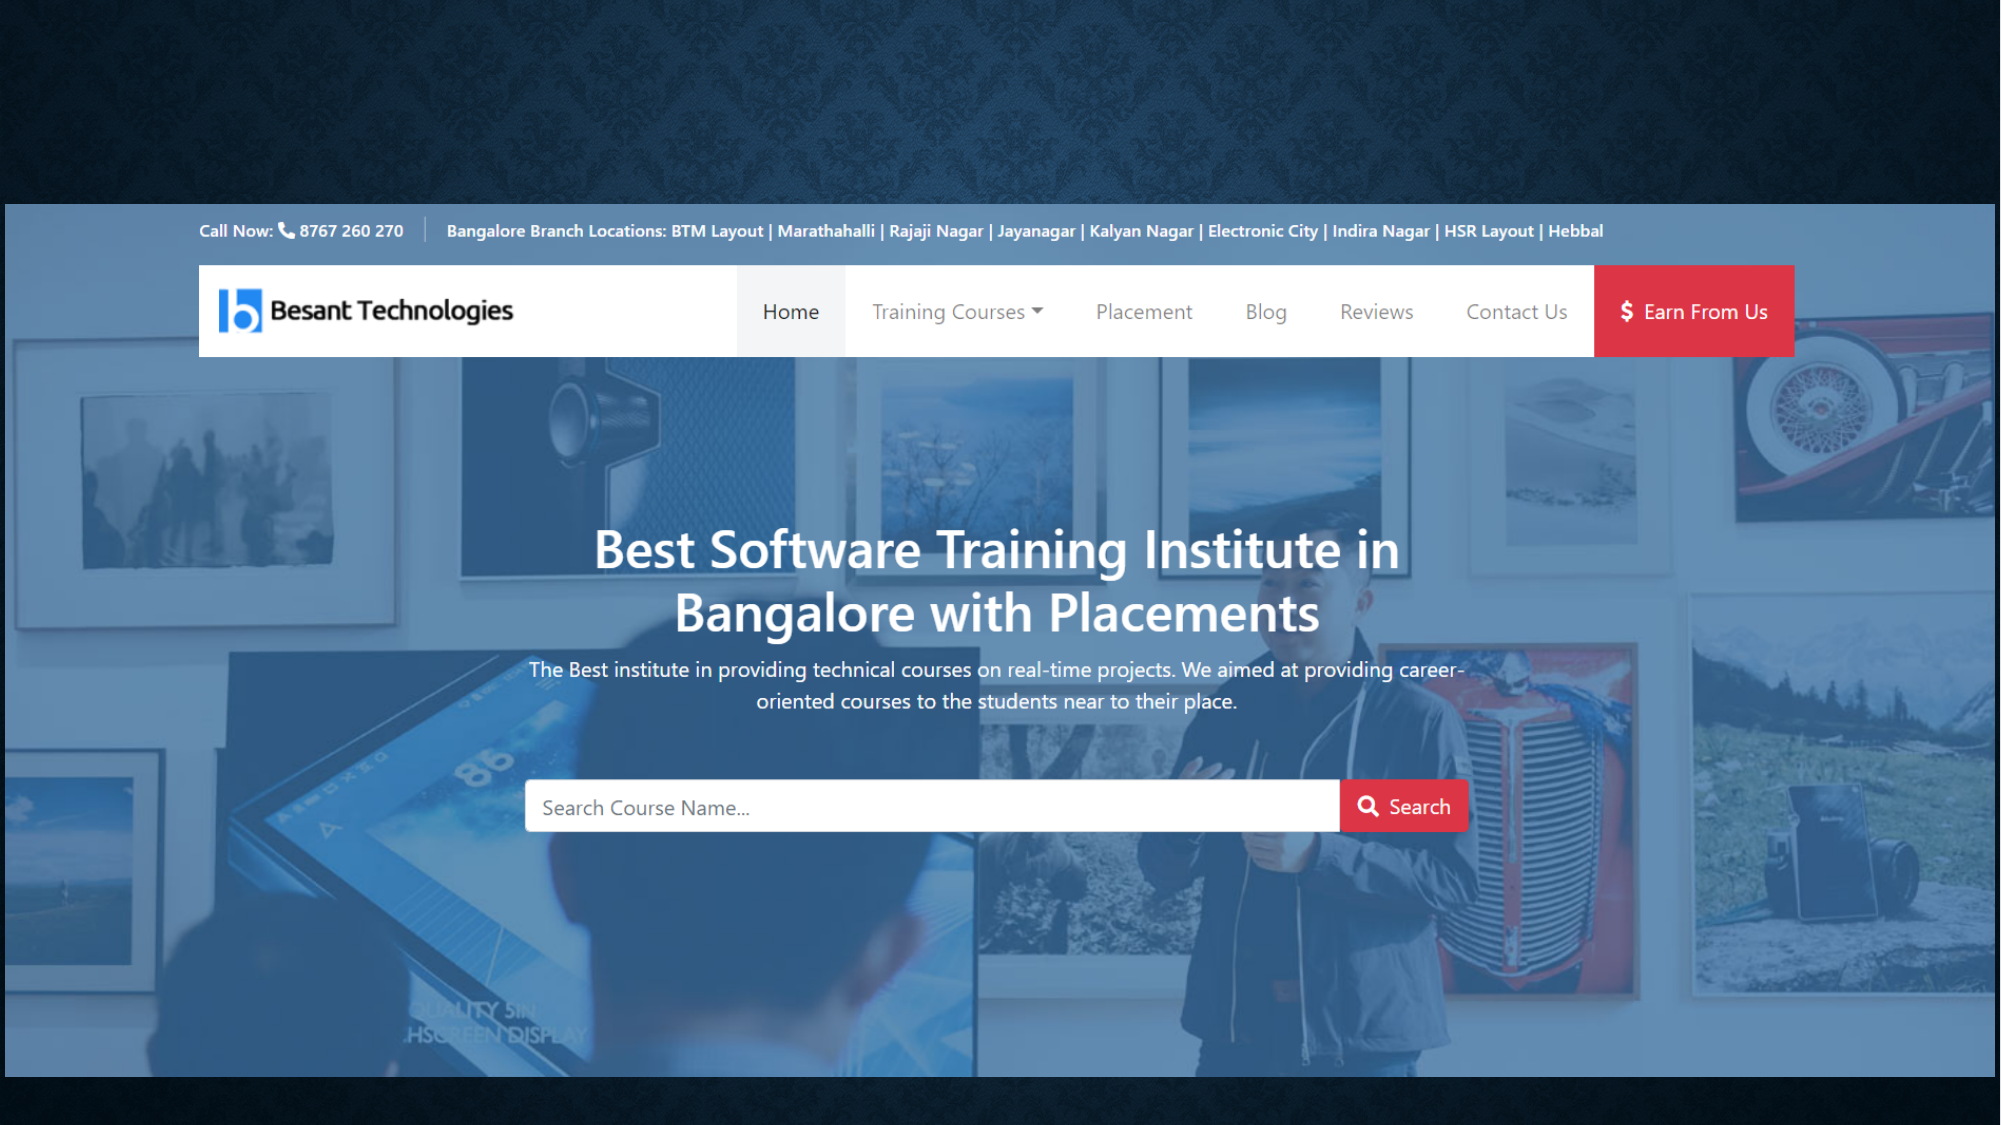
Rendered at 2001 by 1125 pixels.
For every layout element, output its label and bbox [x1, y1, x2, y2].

picture [4, 204, 1996, 1077]
